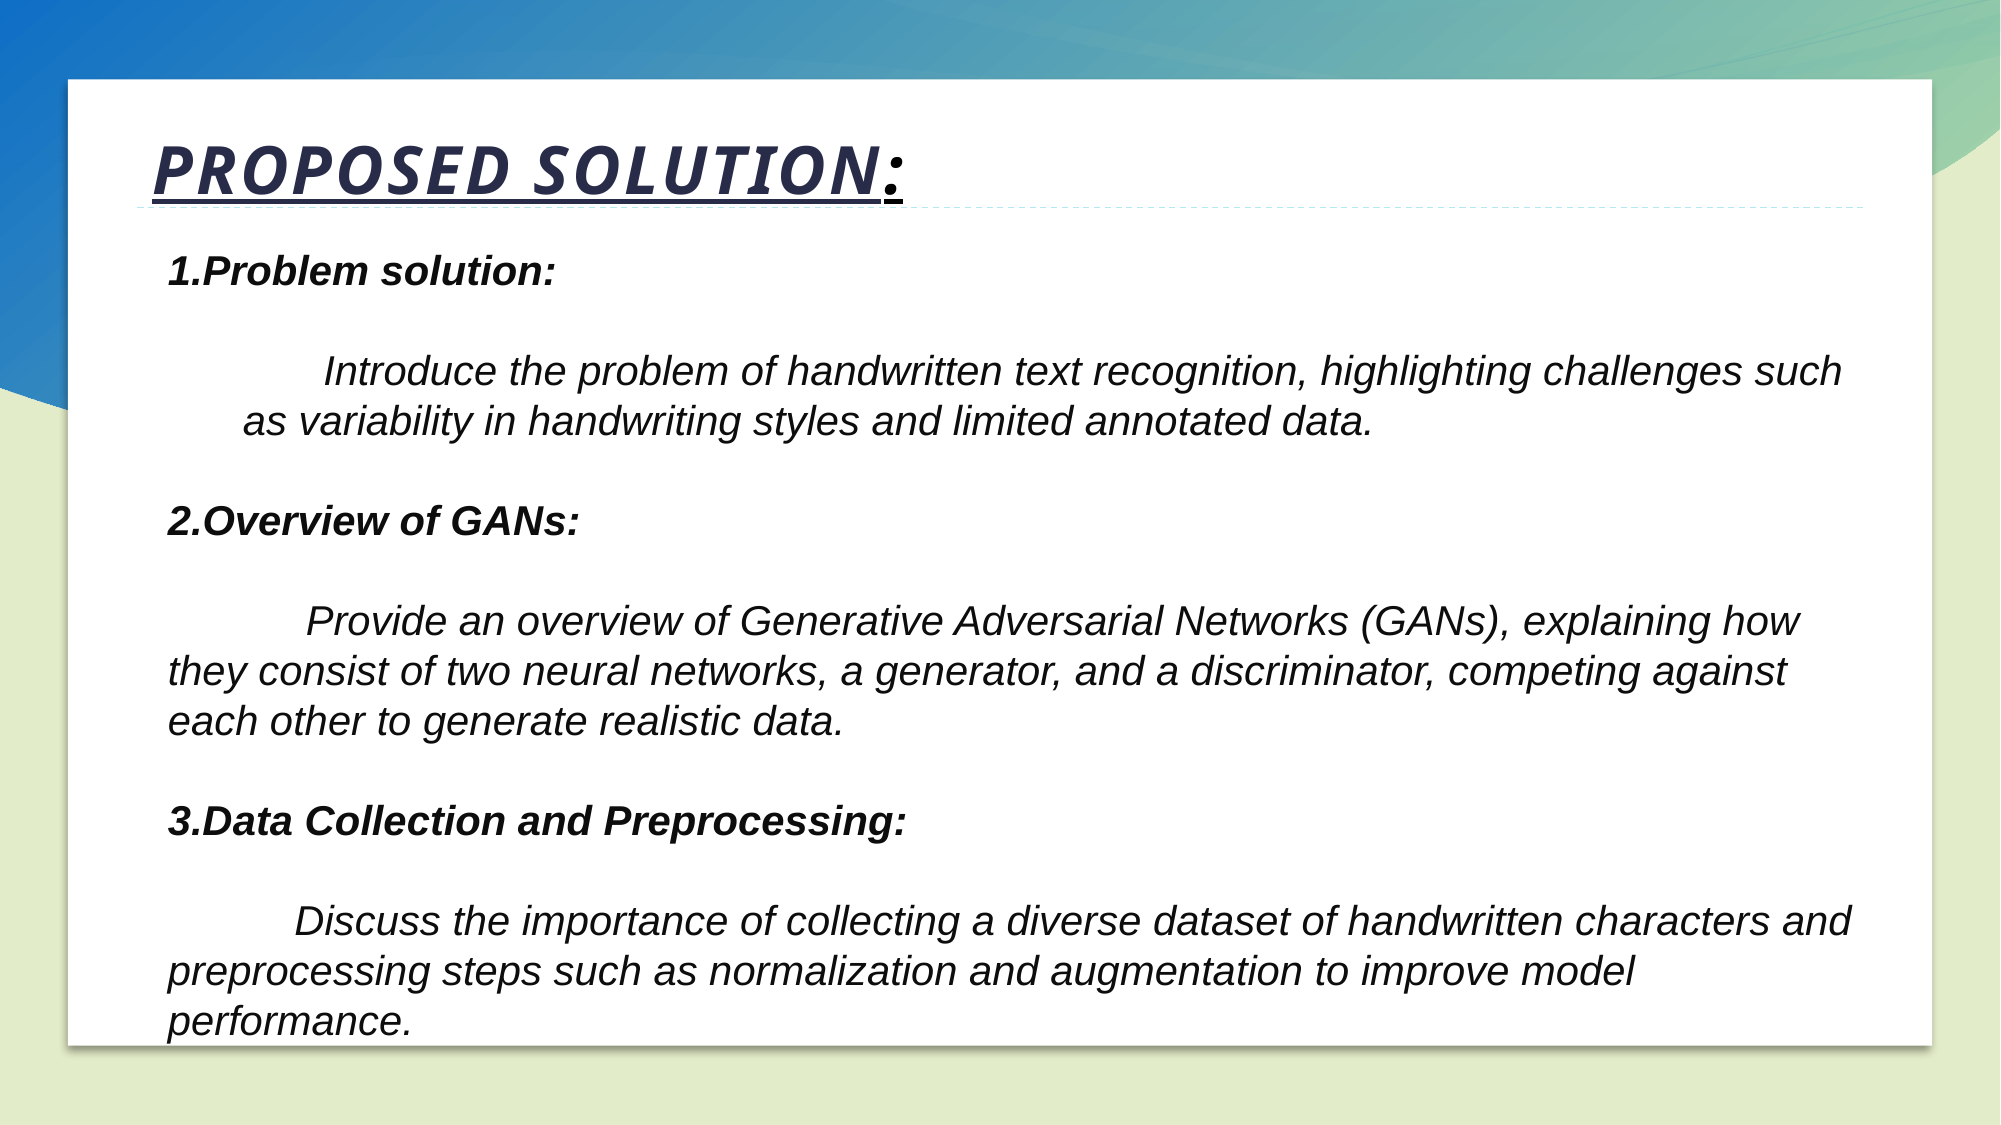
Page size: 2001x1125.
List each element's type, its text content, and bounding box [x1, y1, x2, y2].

title PROPOSED SOLUTION: [137, 111, 1863, 207]
text_box Problem solution: Introduce the problem of handwritten text recognition, highlighting challenges such as variability in handwriting styles and limited annotated data. Overview of GANs: Provide an overview of Generative Adversarial Networks (GANs), explaining how they consist of two neural networks, a generator, and a discriminator, competing against each other to generate realistic data. 3.Data Collection and Preprocessing: Discuss the importance of collecting a diverse dataset of handwritten characters and preprocessing steps such as normalization and augmentation to improve model performance. [153, 236, 1880, 1125]
list [137, 207, 1864, 1014]
